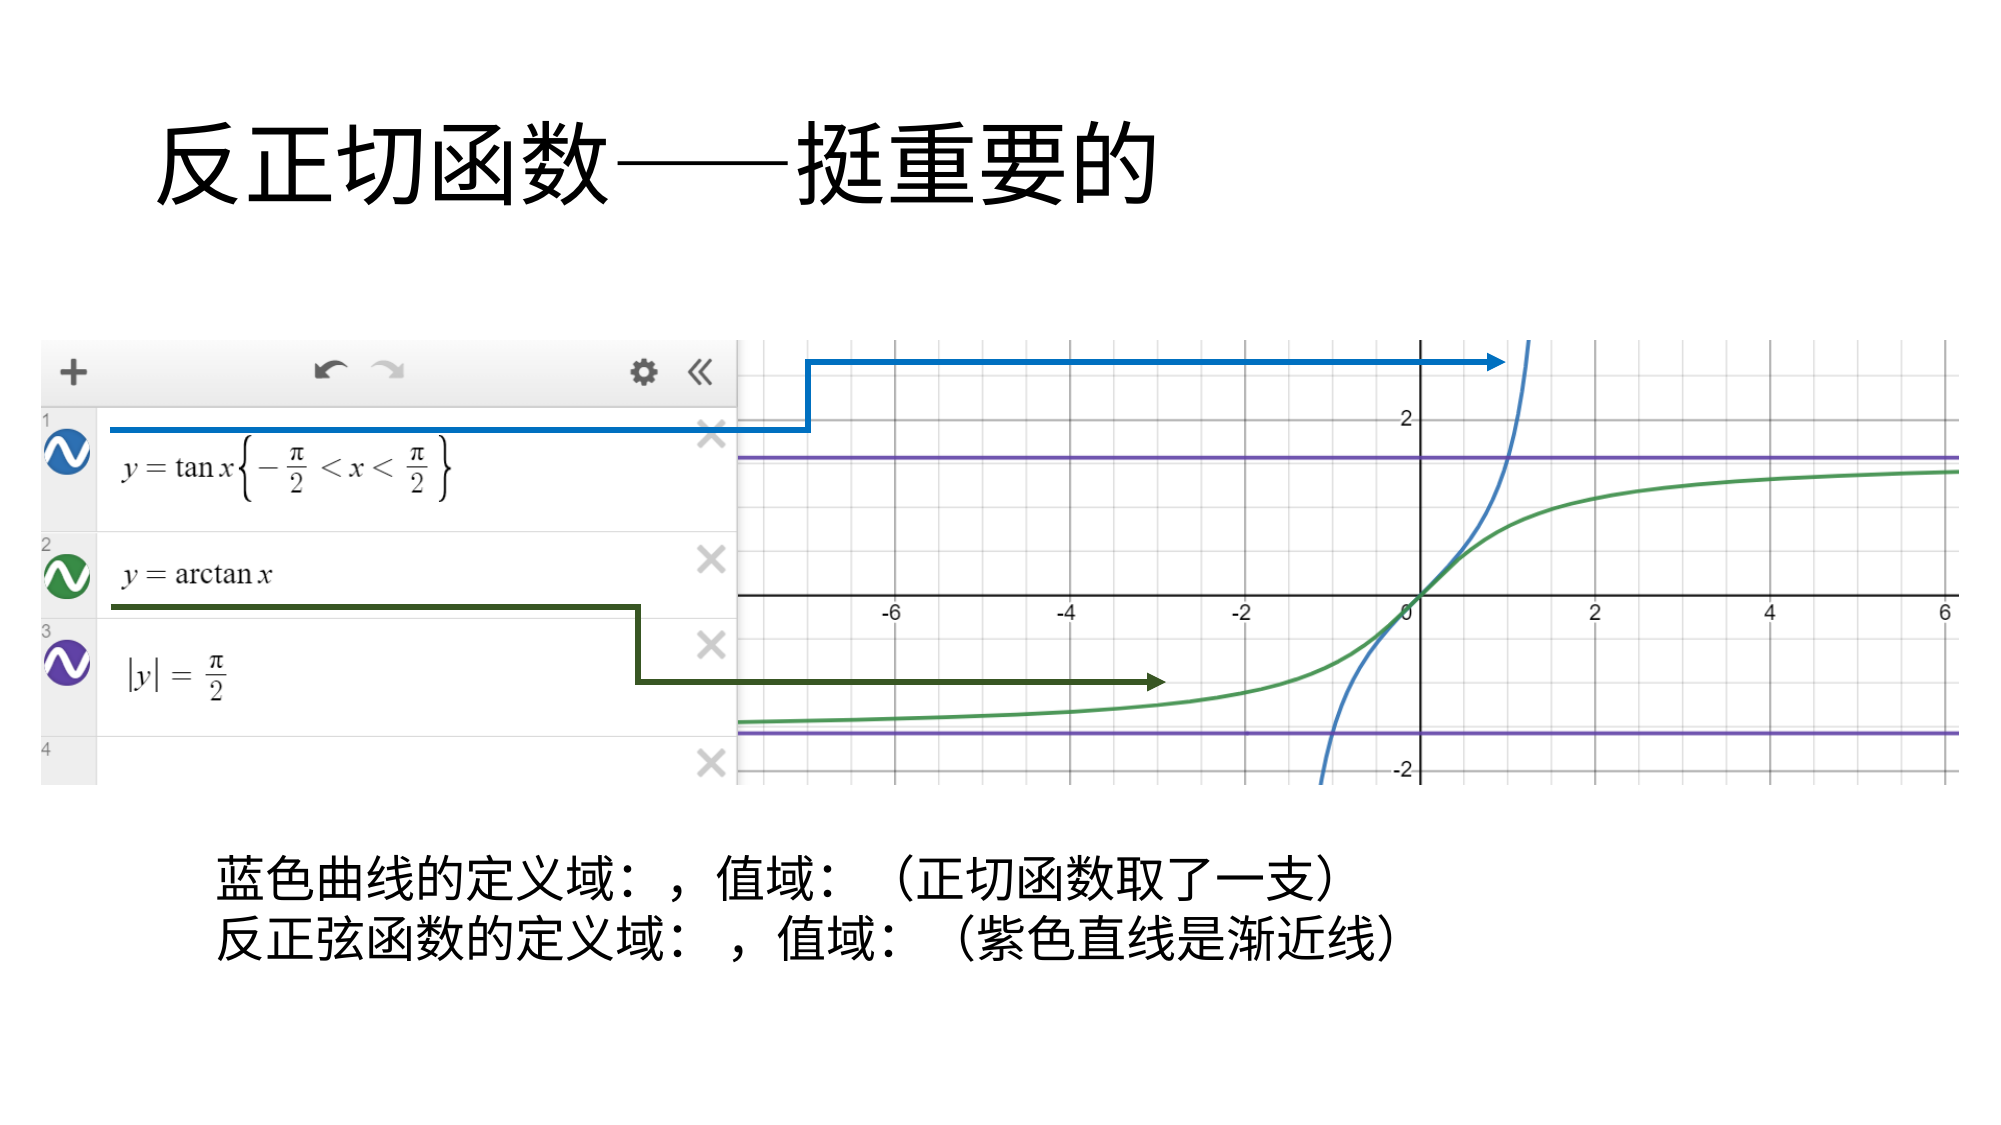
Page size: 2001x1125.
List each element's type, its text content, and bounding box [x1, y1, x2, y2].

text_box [109, 362, 1506, 431]
title 反正切函数——挺重要的 [137, 59, 1863, 278]
picture [41, 340, 1959, 785]
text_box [110, 607, 1166, 683]
